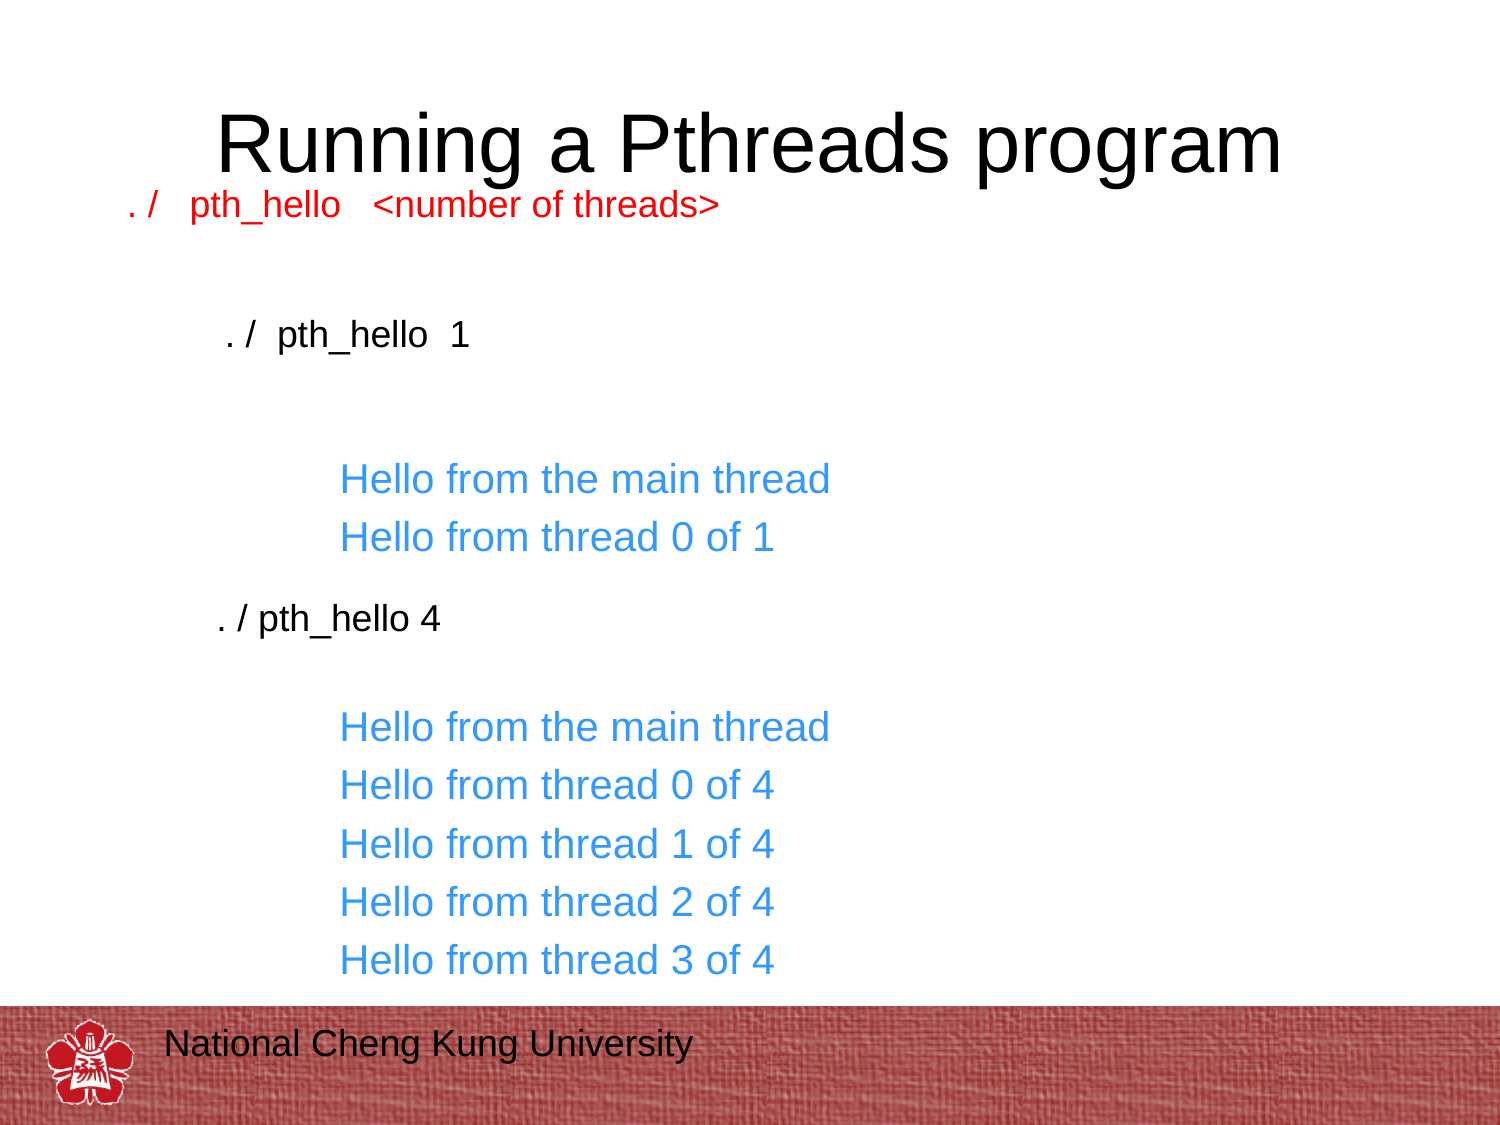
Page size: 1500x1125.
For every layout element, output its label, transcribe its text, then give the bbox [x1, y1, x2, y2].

text_box . / pth_hello 4 [201, 586, 457, 646]
text_box . / pth_hello <number of threads> [112, 172, 1376, 233]
title Running a Pthreads program [75, 45, 1425, 233]
text_box Hello from the main thread Hello from thread 0 of 1 [324, 444, 916, 568]
picture [29, 1006, 148, 1125]
text_box Hello from the main thread Hello from thread 0 of 4 Hello from thread 1 of 4 Hello from thread 2 of 4 Hello from thread 3 of 4 [324, 692, 1075, 991]
text_box . / pth_hello 1 [209, 302, 486, 363]
